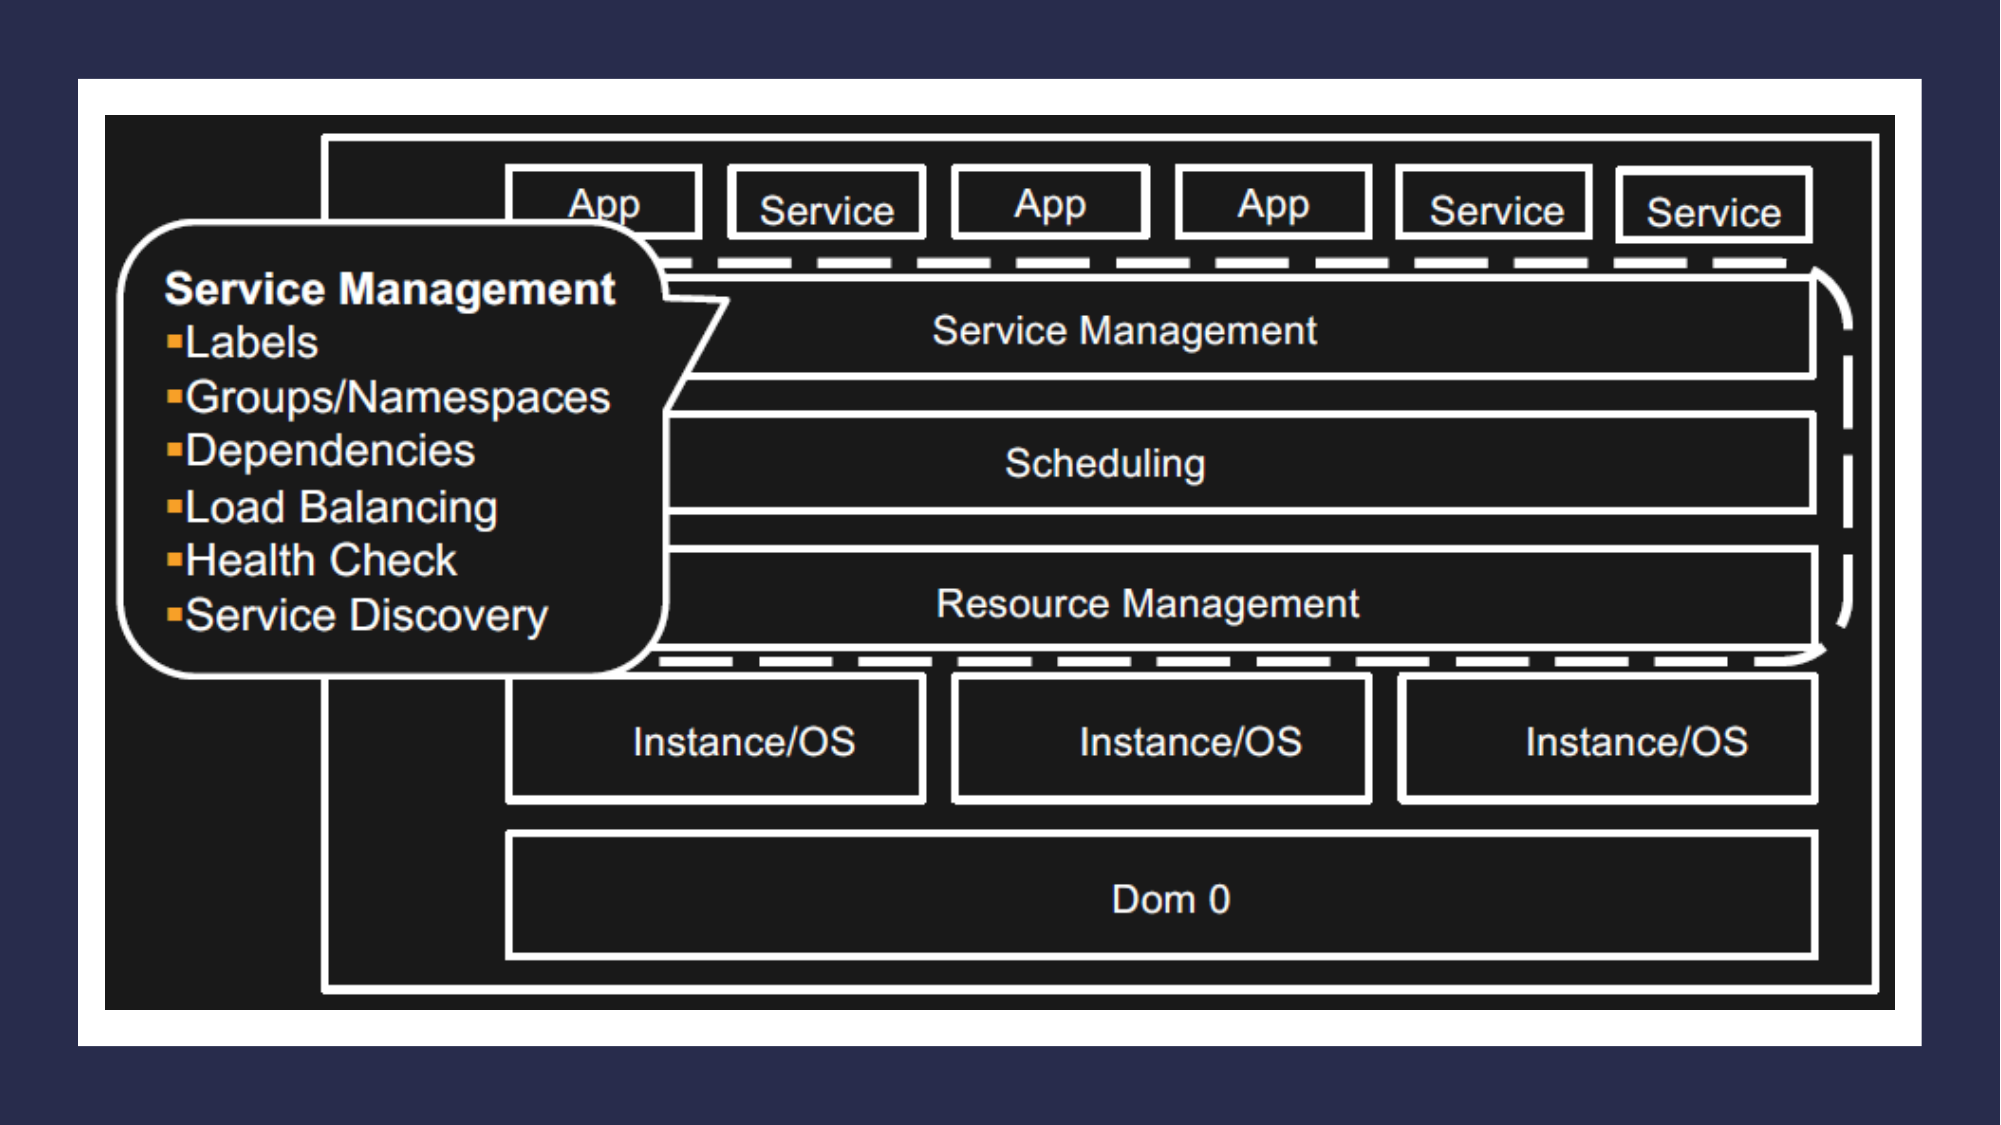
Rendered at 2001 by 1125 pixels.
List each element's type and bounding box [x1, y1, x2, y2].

text_box [0, 0, 2000, 1125]
text_box [77, 78, 1923, 1047]
picture [105, 115, 1895, 1010]
